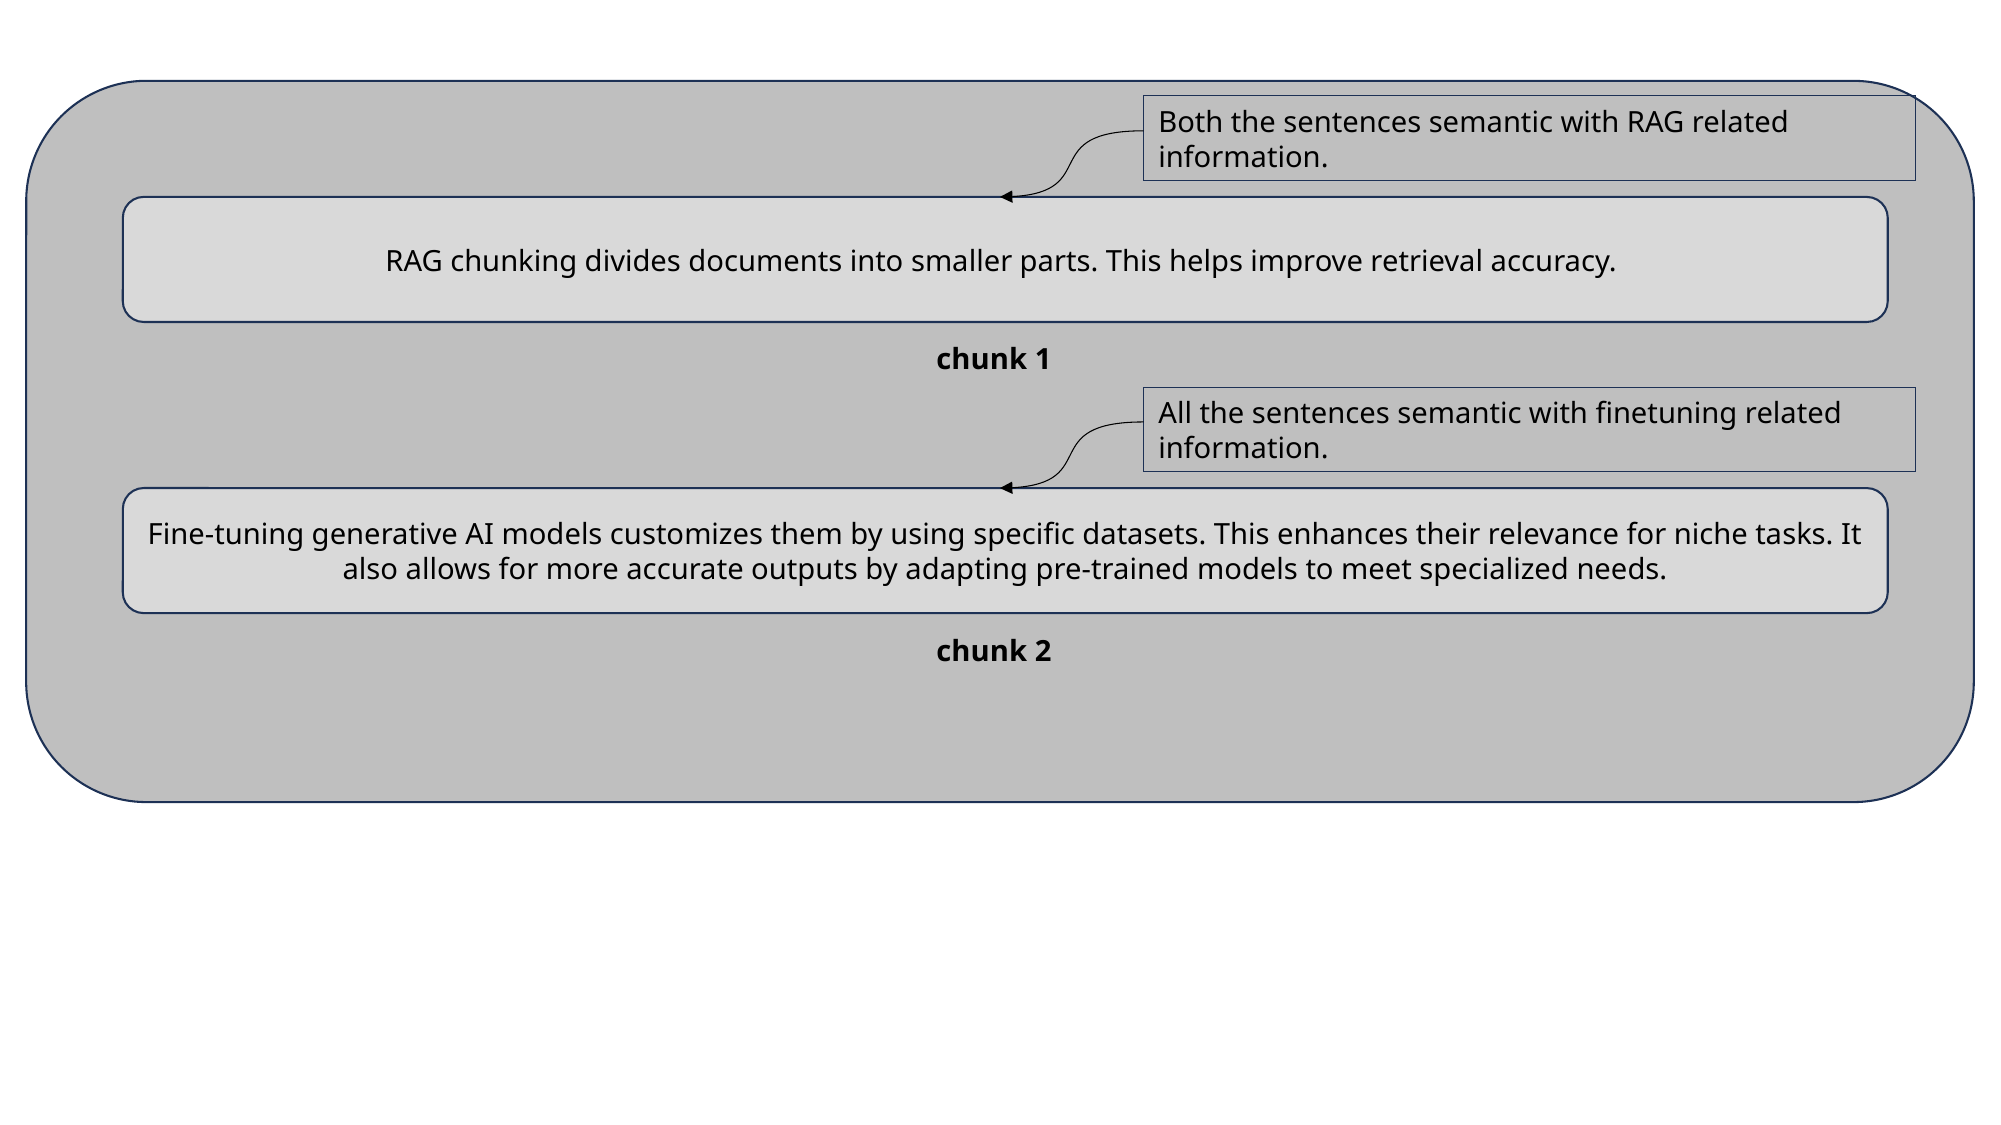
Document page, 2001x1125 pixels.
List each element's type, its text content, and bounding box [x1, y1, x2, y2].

text_box Fine-tuning generative AI models customizes them by using specific datasets. This enhances their relevance for niche tasks. It also allows for more accurate outputs by adapting pre-trained models to meet specialized needs. [121, 486, 1889, 615]
text_box [25, 79, 1975, 804]
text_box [999, 130, 1144, 197]
text_box All the sentences semantic with finetuning related information. [1143, 387, 1916, 472]
text_box chunk 2 [921, 624, 1079, 675]
text_box RAG chunking divides documents into smaller parts. This helps improve retrieval accuracy. [121, 195, 1889, 324]
text_box Both the sentences semantic with RAG related information. [1143, 95, 1916, 181]
text_box chunk 1 [921, 333, 1079, 383]
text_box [999, 421, 1144, 489]
